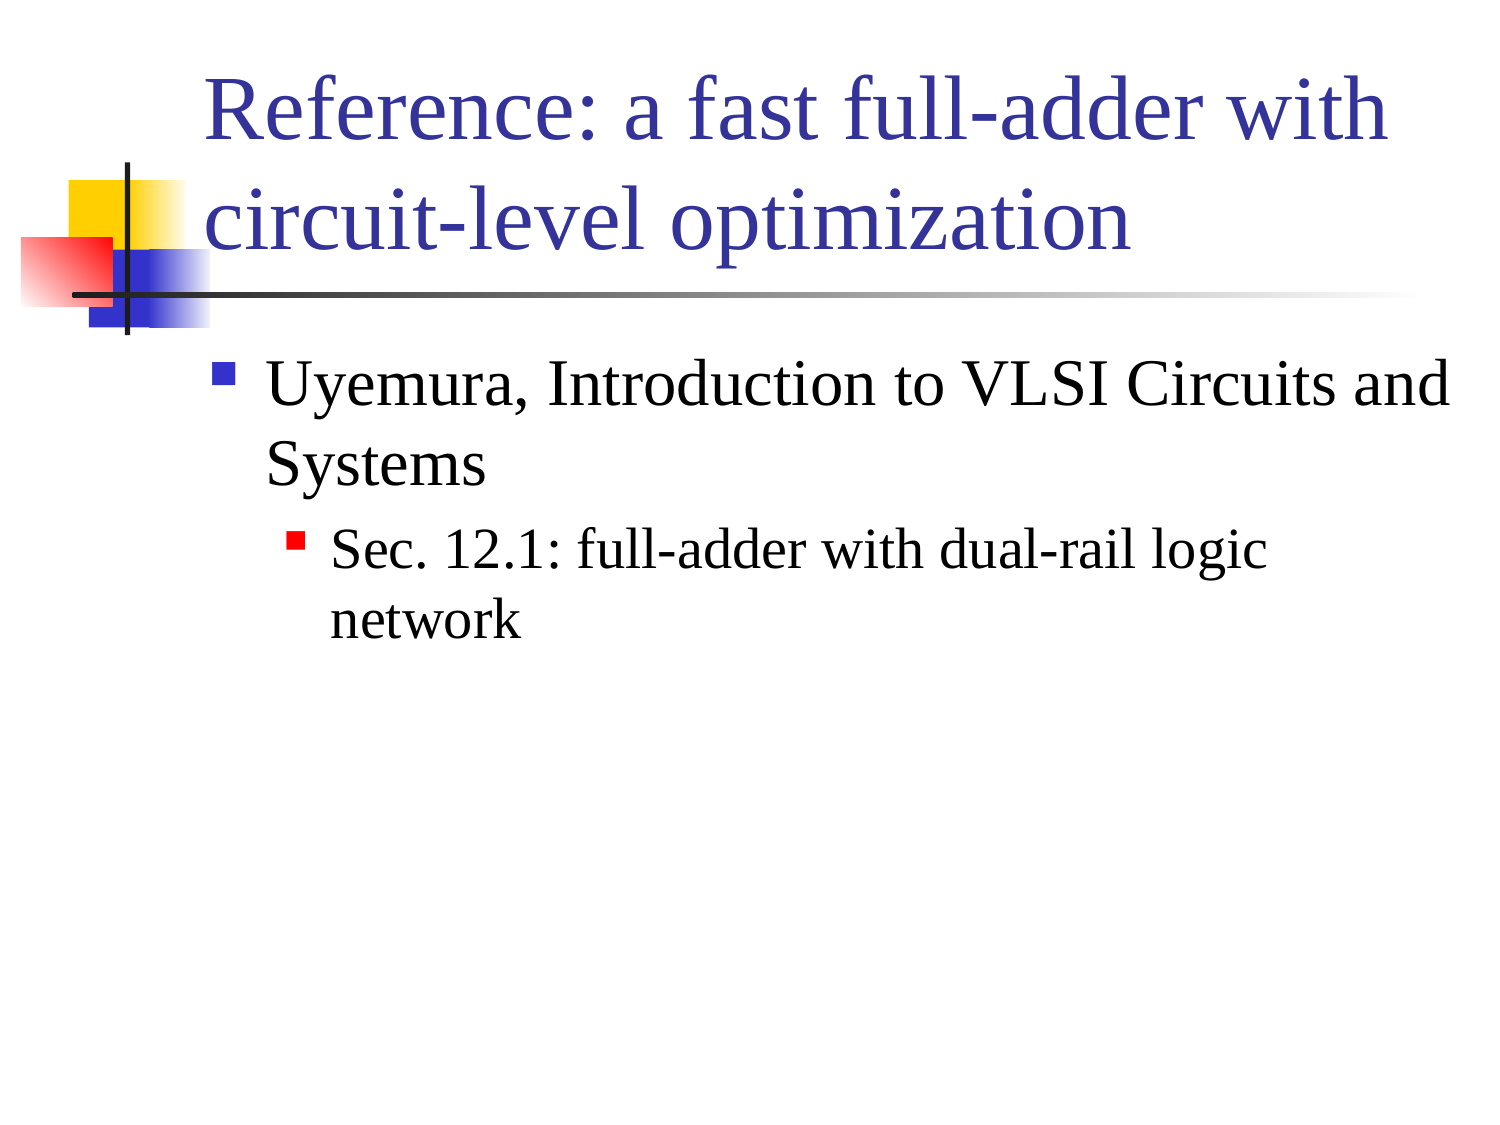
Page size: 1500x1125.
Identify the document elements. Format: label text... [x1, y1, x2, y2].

list Uyemura, Introduction to VLSI Circuits and Systems Sec. 12.1: full-adder with dual-rail logic network [193, 331, 1469, 1006]
title Reference: a fast full-adder with circuit-level optimization [188, 35, 1468, 275]
